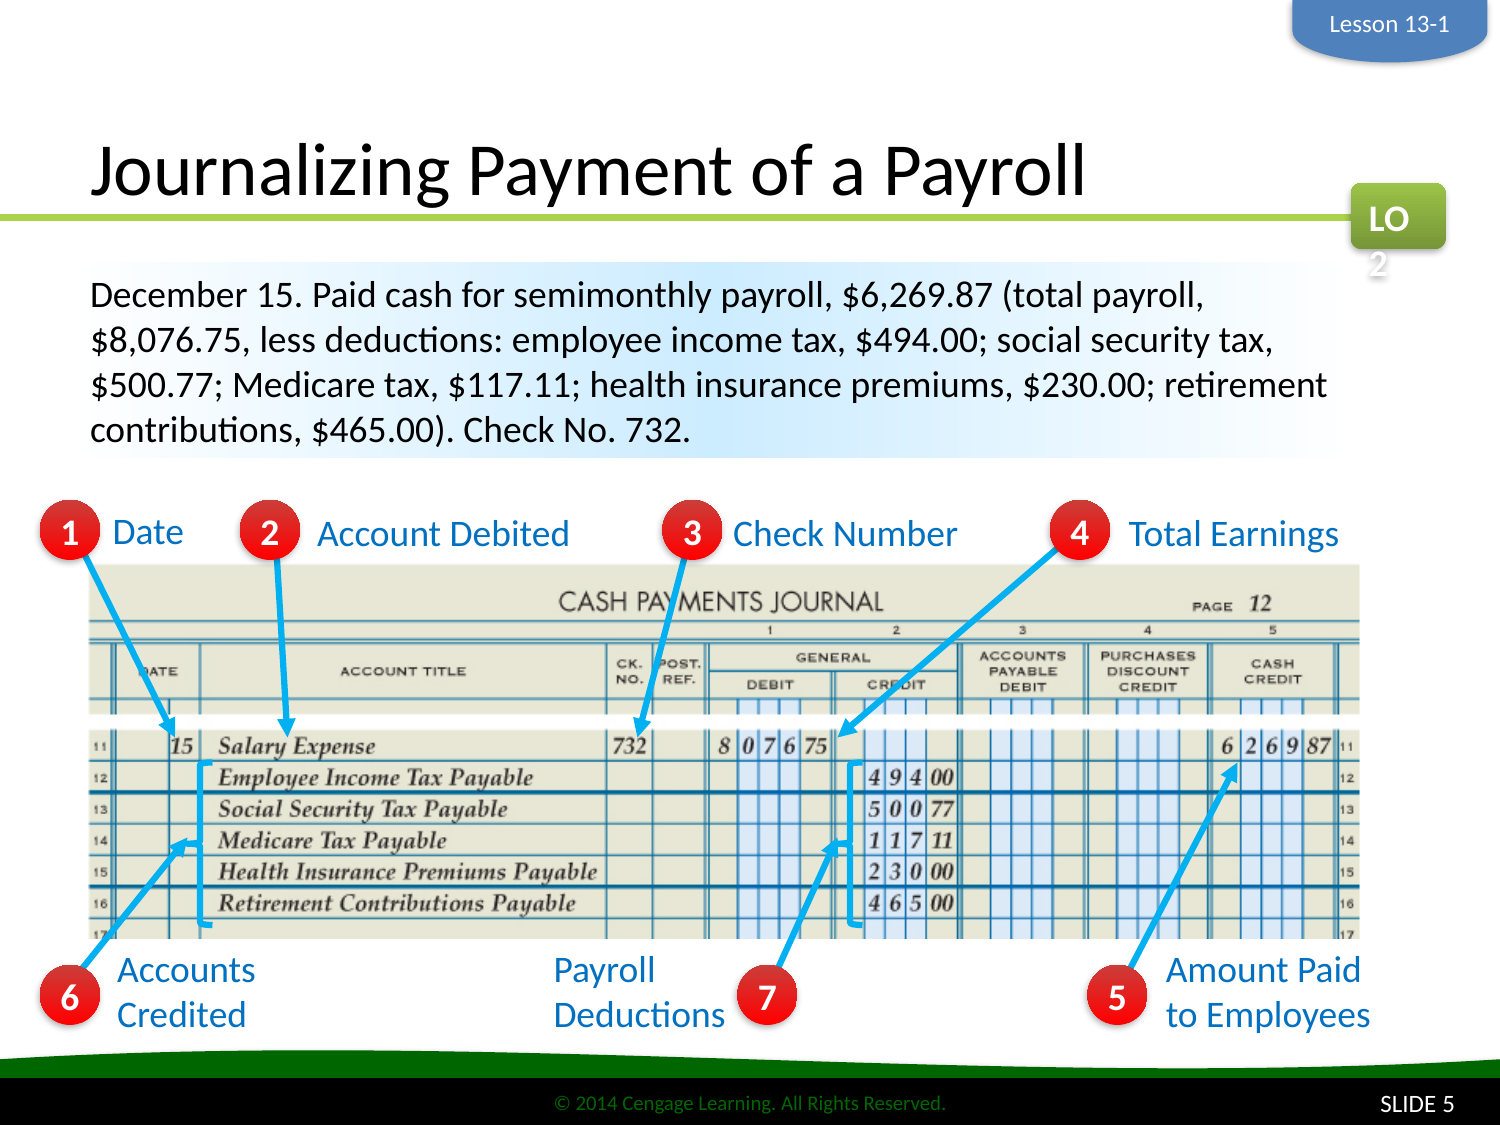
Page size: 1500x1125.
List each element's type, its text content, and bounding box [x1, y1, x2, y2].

text_box LO2 [1350, 183, 1446, 250]
picture [838, 848, 846, 884]
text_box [1292, 0, 1488, 63]
slide_number SLIDE 5 [1170, 1080, 1470, 1125]
picture [959, 562, 1363, 939]
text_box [637, 499, 836, 738]
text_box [537, 837, 838, 1044]
text_box December 15. Paid cash for semimonthly payroll, $6,269.87 (total payroll, $8,076.75, less deductions: employee income tax, $494.00; social security tax, $500.77; Medicare tax, $117.11; health insurance premiums, $230.00; retirement contributions, $465.00). Check No. 732. [74, 262, 1350, 458]
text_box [1087, 762, 1388, 1044]
picture [273, 888, 537, 939]
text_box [39, 837, 273, 1044]
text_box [39, 499, 201, 738]
picture [87, 562, 956, 939]
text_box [837, 499, 1357, 738]
title Journalizing Payment of a Payroll [75, 29, 1350, 218]
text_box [239, 499, 588, 738]
